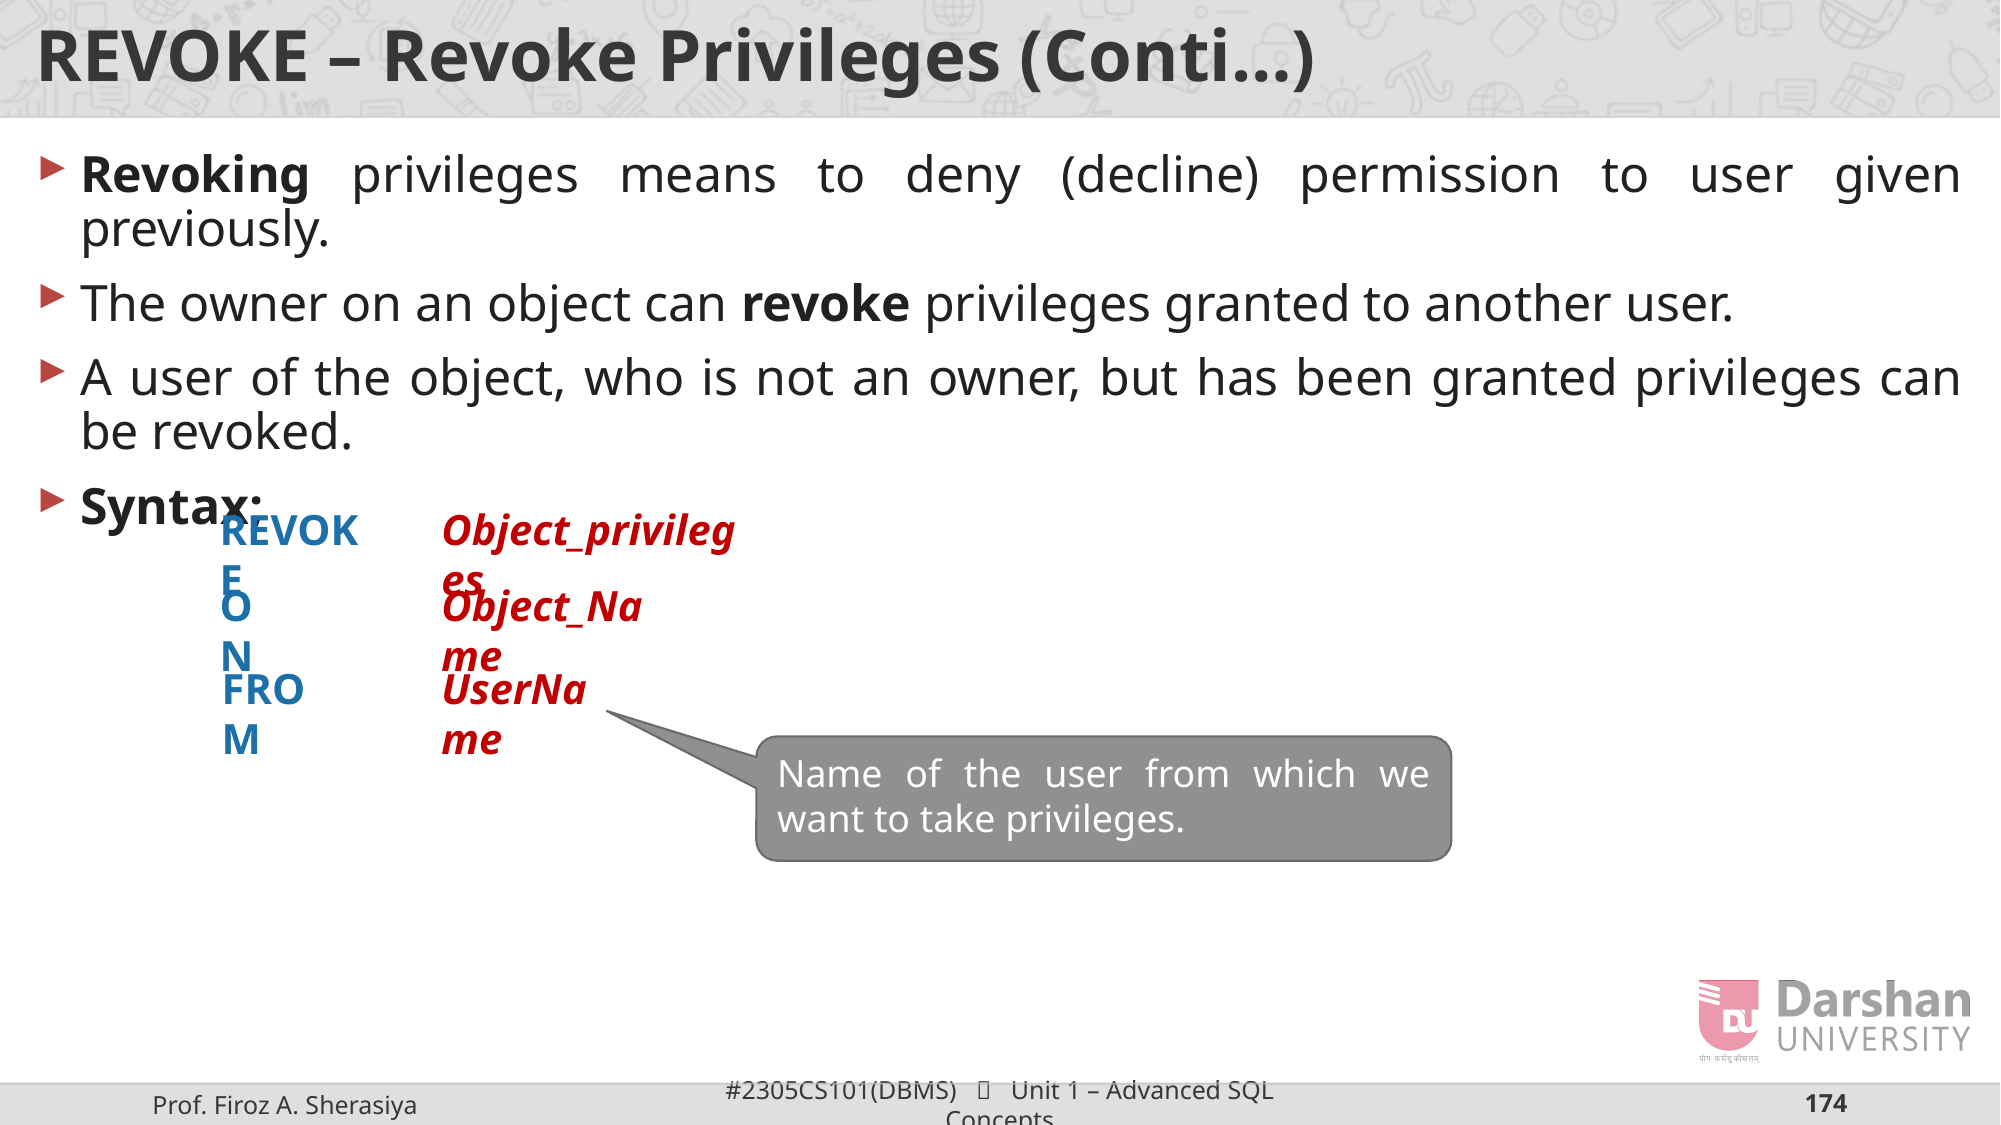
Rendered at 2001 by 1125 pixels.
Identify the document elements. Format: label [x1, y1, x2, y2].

list [21, 141, 1979, 1059]
text_box [204, 496, 374, 771]
title [0, 0, 2000, 117]
text_box [426, 496, 1453, 862]
text_box [1699, 1059, 1970, 1063]
